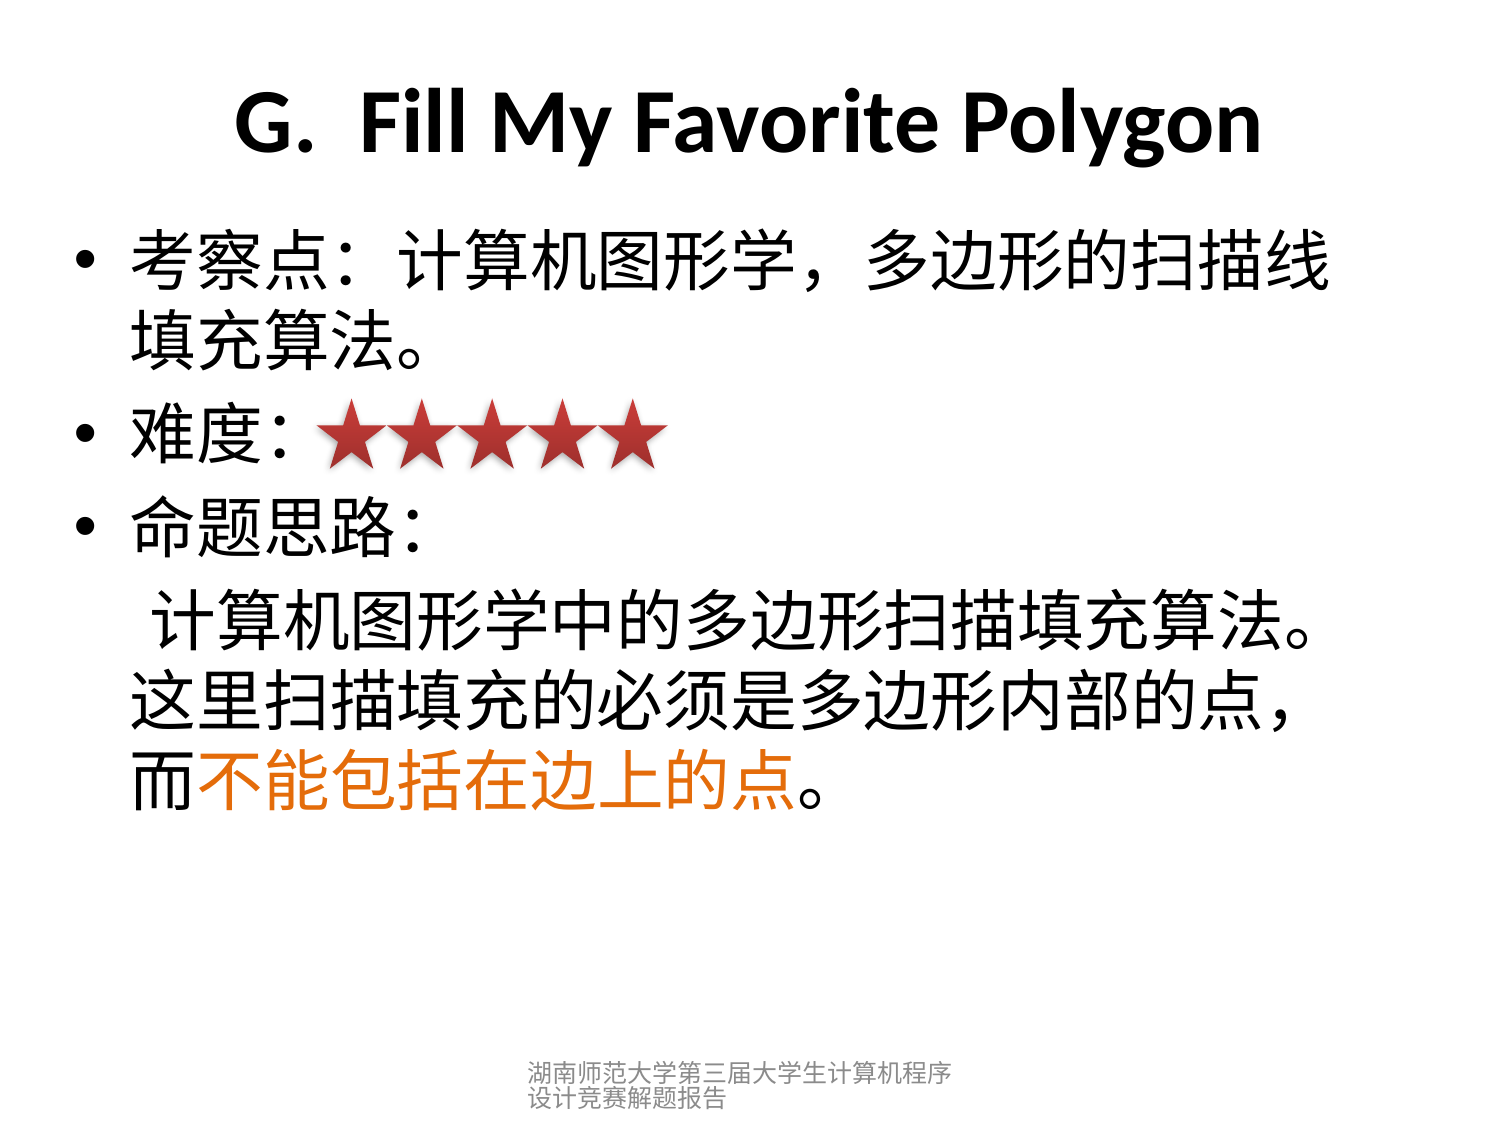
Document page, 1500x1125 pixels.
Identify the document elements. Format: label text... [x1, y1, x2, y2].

footer 湖南师范大学第三届大学生计算机程序设计竞赛解题报告 [512, 1042, 988, 1103]
text_box [386, 398, 455, 469]
title G. Fill My Favorite Polygon [75, 45, 1425, 188]
list 考察点：计算机图形学，多边形的扫描线填充算法。 难度： 命题思路： 计算机图形学中的多边形扫描填充算法。这里扫描填充的必须是多边形内部的点，而不能包括在边上的点。 [58, 210, 1409, 954]
text_box [457, 398, 525, 469]
text_box [316, 398, 385, 469]
text_box [597, 398, 668, 469]
text_box [527, 398, 595, 469]
